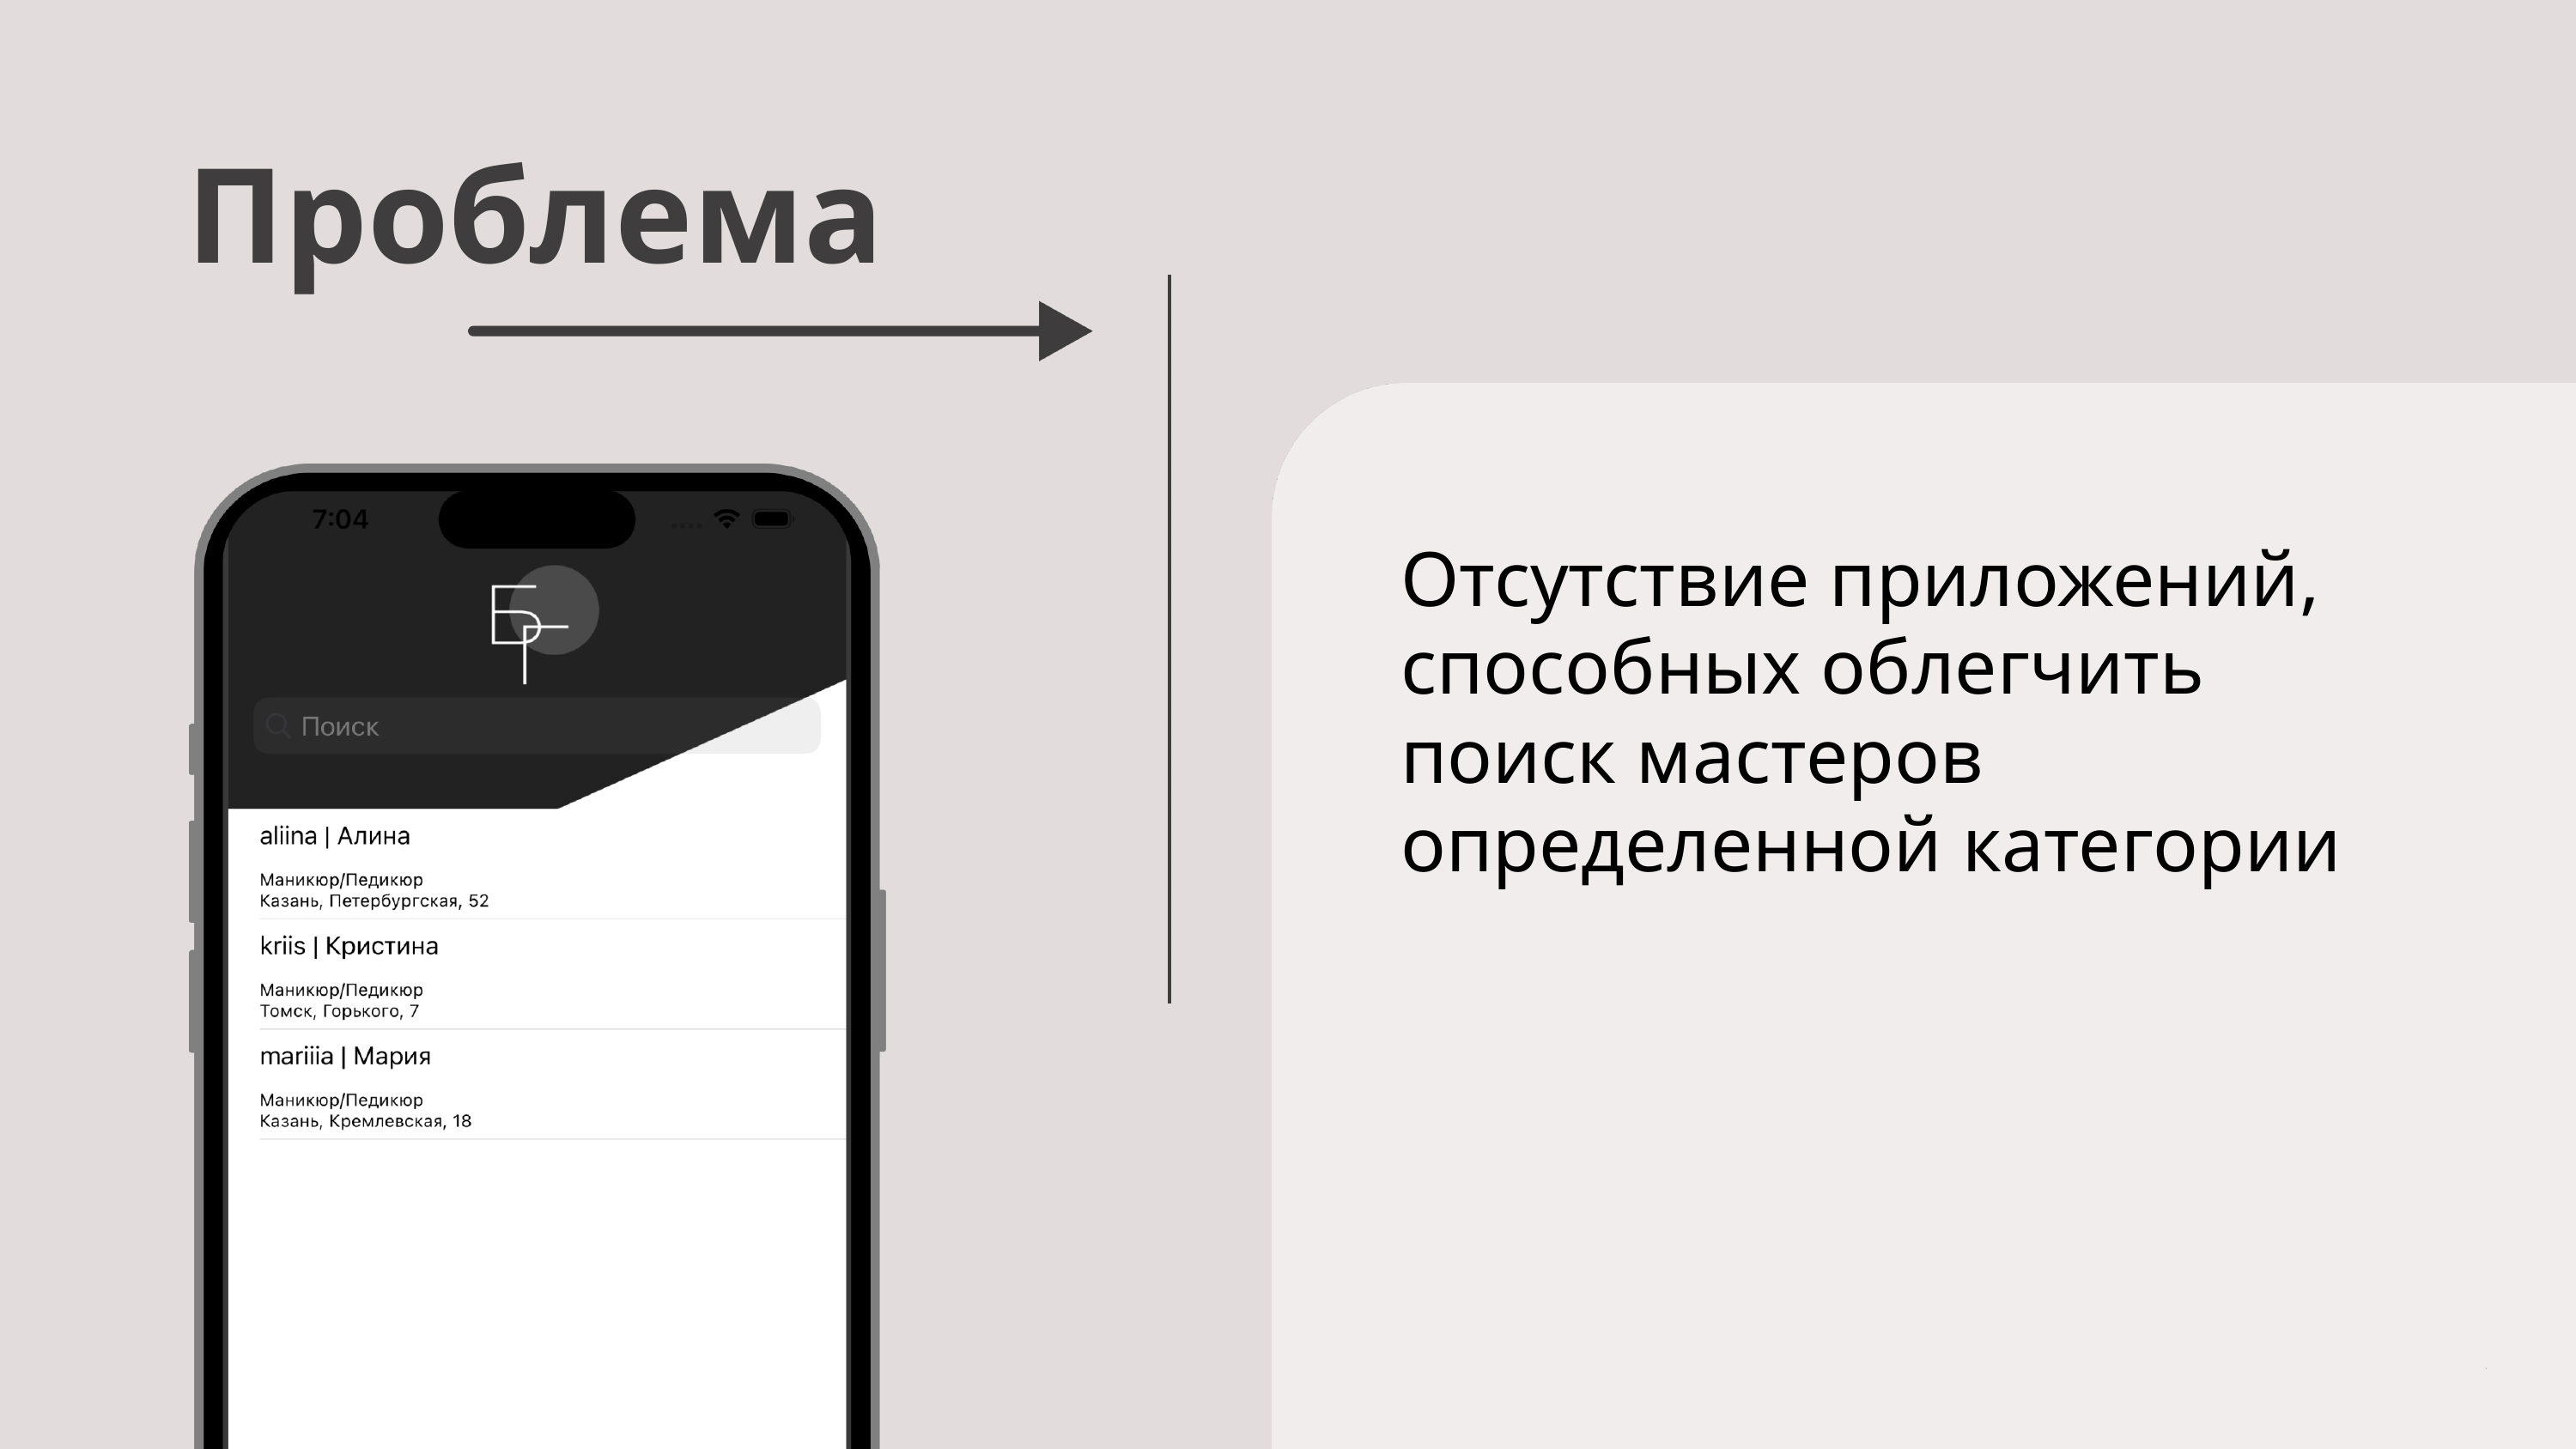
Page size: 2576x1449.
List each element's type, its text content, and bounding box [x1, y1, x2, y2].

text_box Проблема [186, 149, 890, 276]
picture [468, 300, 1094, 362]
picture [1168, 275, 1172, 1003]
picture [189, 464, 886, 1449]
picture [1272, 383, 2576, 1449]
